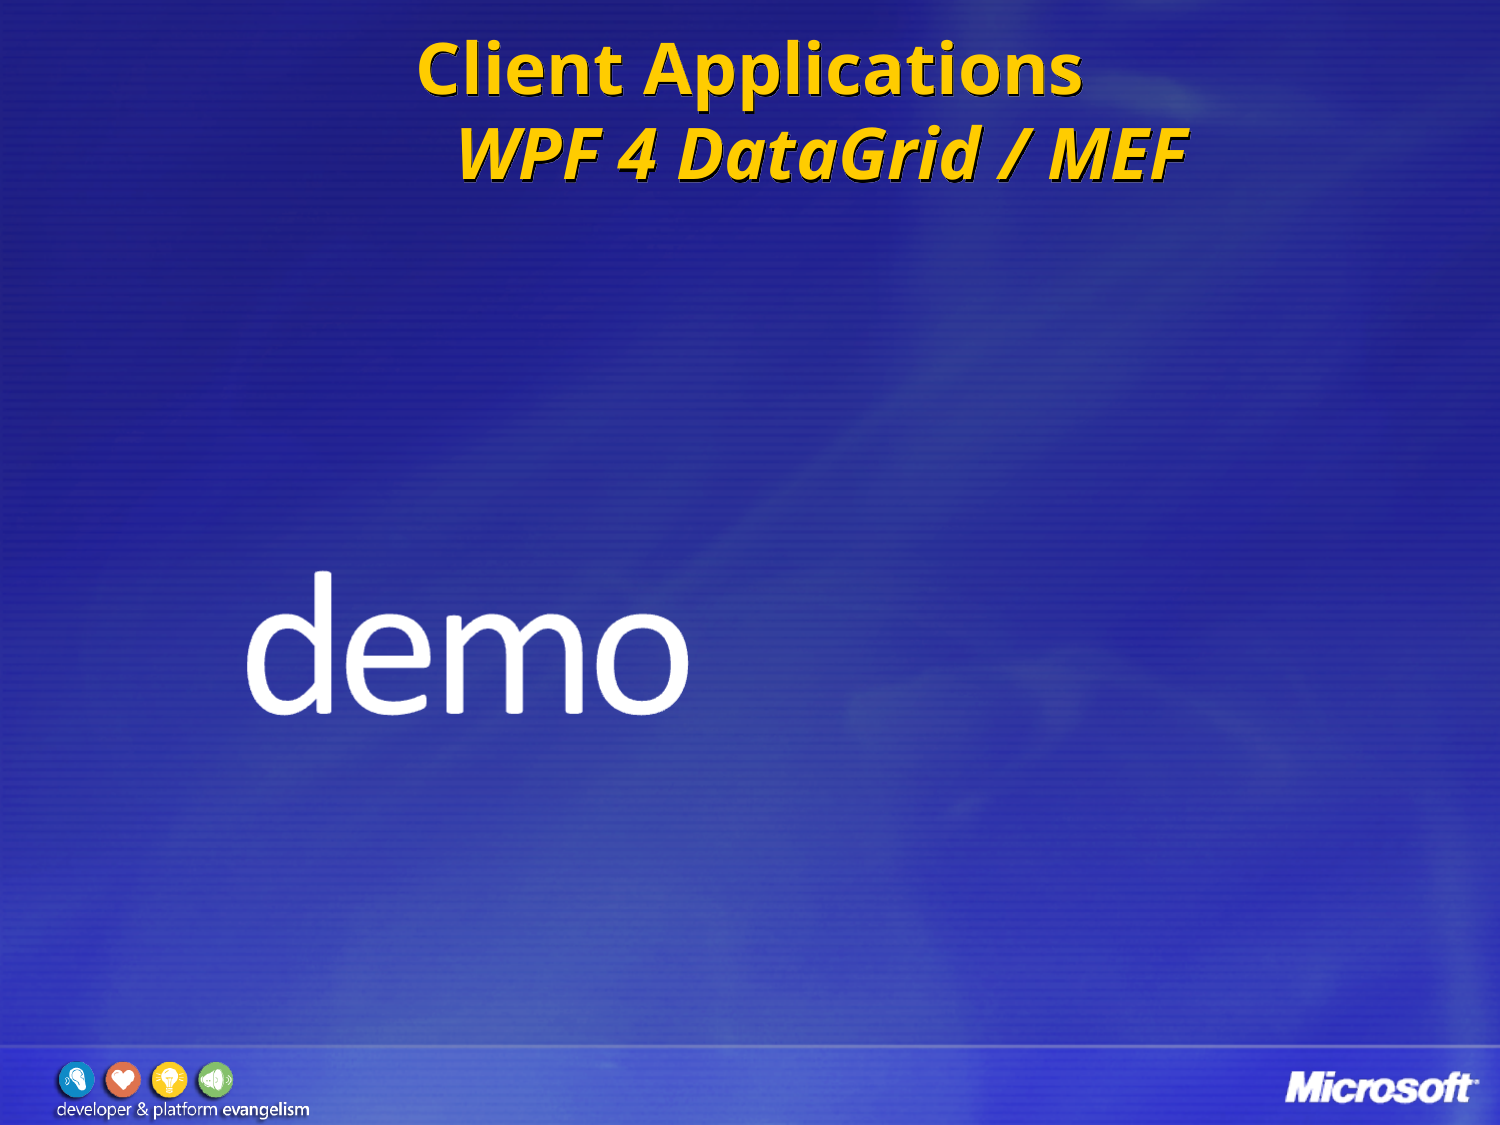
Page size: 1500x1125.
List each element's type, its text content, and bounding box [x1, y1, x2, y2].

picture [0, 0, 1500, 1125]
title Client Applications WPF 4 DataGrid / MEF [74, 14, 1426, 203]
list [110, 452, 1390, 773]
